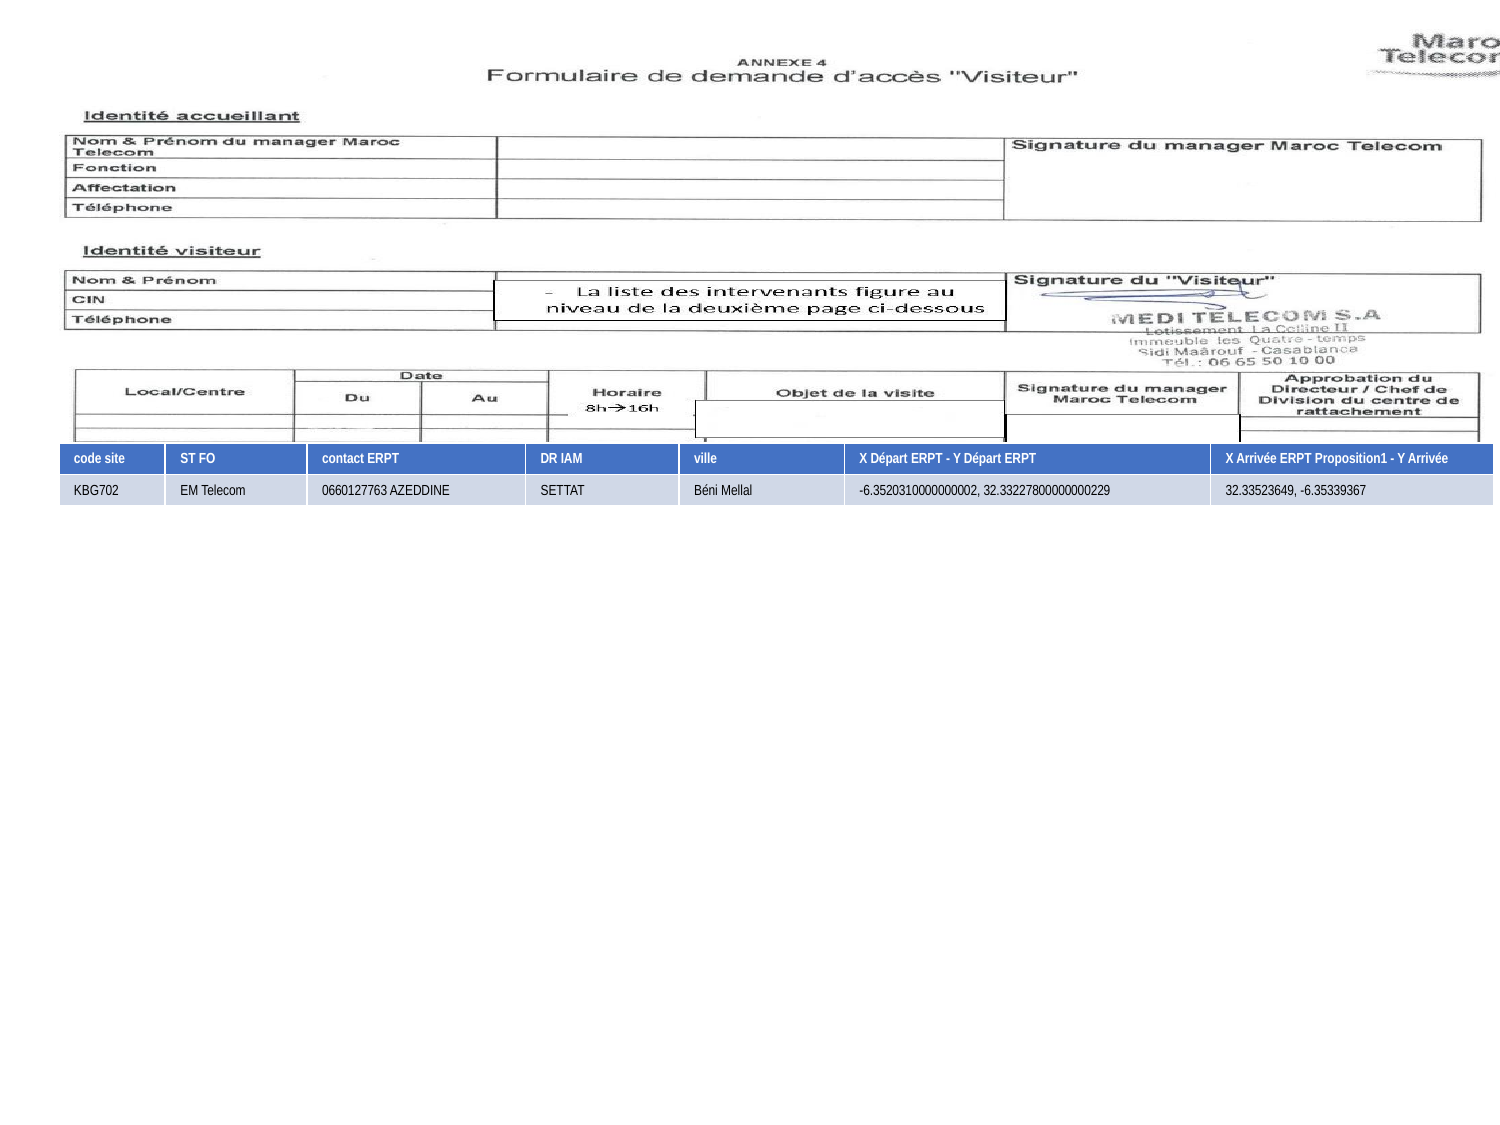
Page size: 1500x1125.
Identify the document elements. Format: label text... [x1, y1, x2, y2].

table_cell Béni Mellal [680, 475, 844, 505]
table_cell EM Telecom [166, 475, 306, 505]
table_header X Arrivée ERPT Proposition1 - Y Arrivée [1211, 452, 1493, 474]
picture [58, 29, 1500, 444]
table_header DR IAM [526, 452, 678, 474]
table_cell 0660127763 AZEDDINE [308, 475, 525, 505]
table_header ville [680, 452, 844, 474]
table_header code site [60, 452, 164, 474]
table_header ST FO [166, 452, 306, 474]
table_cell -6.3520310000000002, 32.33227800000000229 [845, 475, 1210, 505]
table_header X Départ ERPT - Y Départ ERPT [845, 452, 1210, 474]
table_header contact ERPT [308, 452, 525, 474]
table_cell 32.33523649, -6.35339367 [1211, 475, 1493, 505]
table_cell SETTAT [526, 475, 678, 505]
table_cell KBG702 [60, 475, 164, 505]
